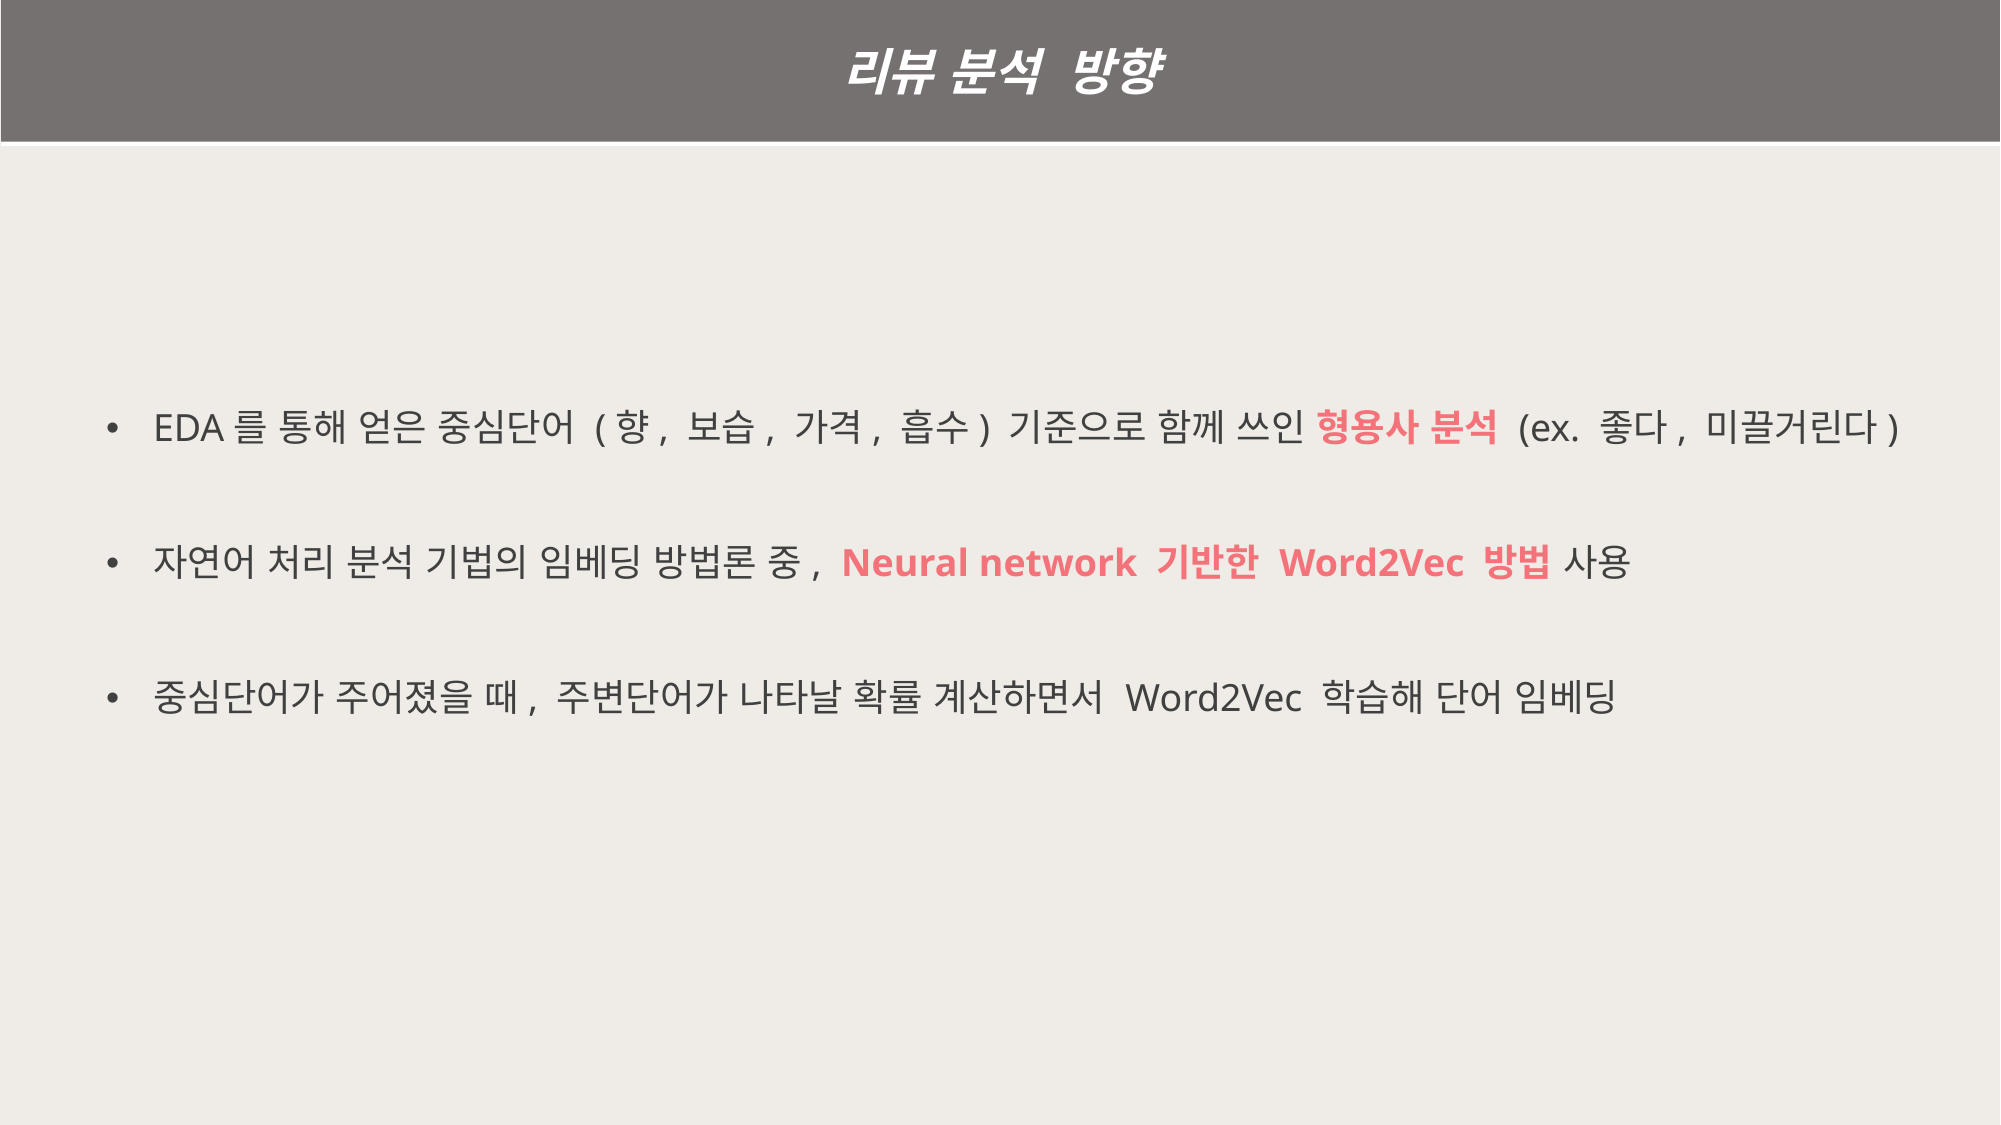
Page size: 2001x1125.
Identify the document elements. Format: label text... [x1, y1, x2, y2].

text_box EDA를 통해 얻은 중심단어 (향, 보습, 가격, 흡수) 기준으로 함께 쓰인 형용사 분석 (ex. 좋다, 미끌거린다) 자연어 처리 분석 기법의 임베딩 방법론 중, Neural network 기반한 Word2Vec 방법 사용 중심단어가 주어졌을 때, 주변단어가 나타날 확률 계산하면서 Word2Vec 학습해 단어 임베딩 [91, 314, 1964, 1057]
text_box 리뷰 분석 방향 [0, 0, 2000, 143]
